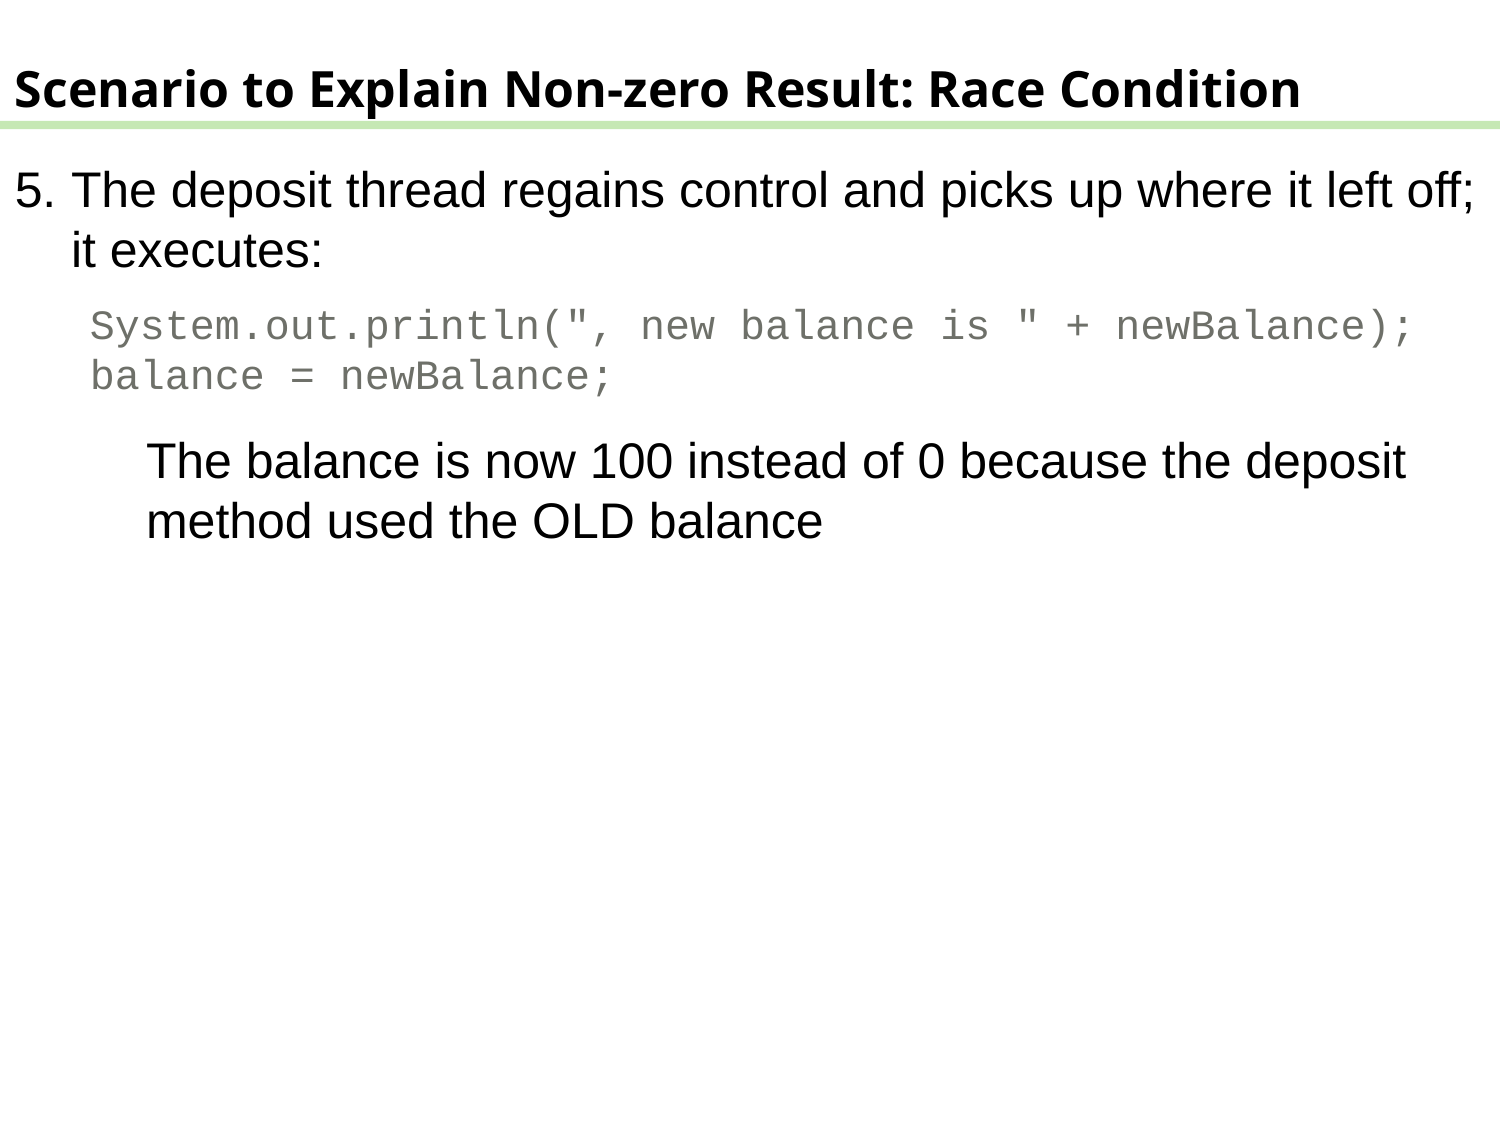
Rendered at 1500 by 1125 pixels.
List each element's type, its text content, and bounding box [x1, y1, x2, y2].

text_box Scenario to Explain Non-zero Result: Race Condition [0, 49, 1413, 125]
text_box The deposit thread regains control and picks up where it left off; it executes: System.out.println(", new balance is " + newBalance); balance = newBalance; The balance is now 100 instead of 0 because the deposit method used the OLD balance [0, 149, 1500, 556]
